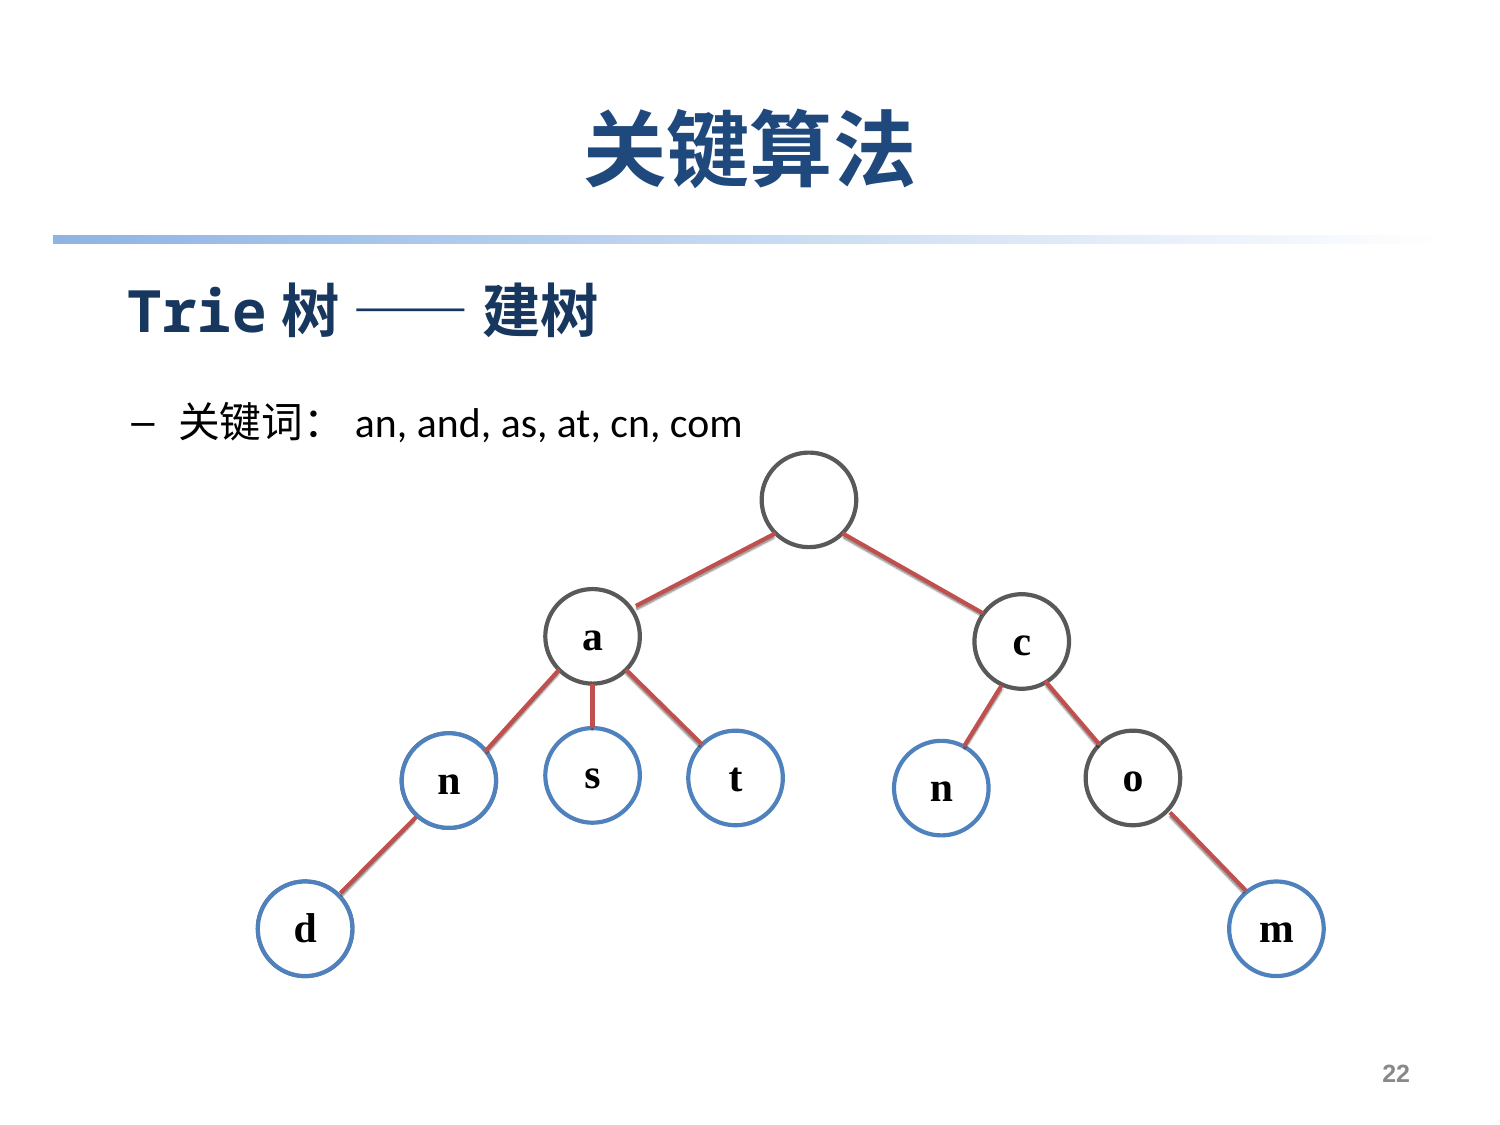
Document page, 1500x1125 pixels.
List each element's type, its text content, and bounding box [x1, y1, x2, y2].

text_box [545, 588, 641, 684]
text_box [401, 733, 497, 829]
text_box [688, 730, 784, 826]
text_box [635, 533, 776, 607]
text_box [1045, 680, 1100, 745]
text_box [761, 480, 857, 548]
text_box [53, 235, 1445, 244]
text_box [625, 669, 703, 745]
text_box Trie树 —— 建树 [112, 267, 880, 352]
list 关键词：an, and, as, at, cn, com [41, 388, 857, 480]
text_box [842, 533, 984, 614]
text_box 关键算法 [0, 90, 1500, 205]
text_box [1085, 730, 1181, 826]
text_box 22 [1074, 1042, 1425, 1103]
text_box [340, 816, 417, 894]
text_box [963, 685, 1002, 747]
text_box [1228, 881, 1324, 977]
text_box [1169, 812, 1247, 892]
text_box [974, 594, 1070, 690]
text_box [257, 881, 353, 977]
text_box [484, 669, 560, 752]
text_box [545, 727, 641, 823]
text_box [893, 740, 989, 836]
